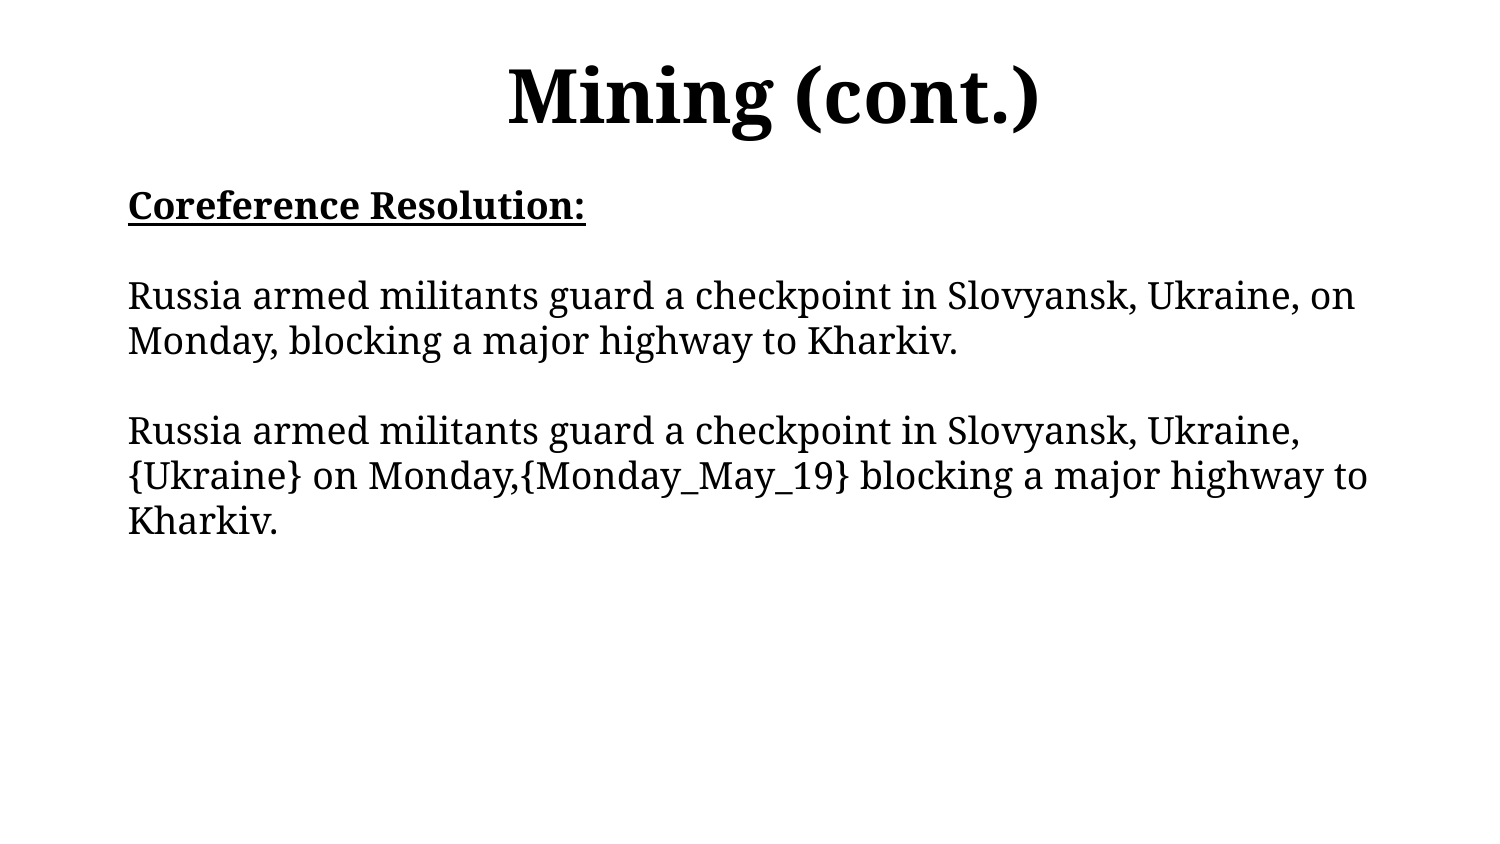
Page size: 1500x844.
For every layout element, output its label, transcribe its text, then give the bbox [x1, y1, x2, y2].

text_box Coreference Resolution: Russia armed militants guard a checkpoint in Slovyansk, Ukraine, on Monday, blocking a major highway to Kharkiv. Russia armed militants guard a checkpoint in Slovyansk, Ukraine,{Ukraine} on Monday,{Monday_May_19} blocking a major highway to Kharkiv. [112, 167, 1388, 755]
title Mining (cont.) [112, 52, 1388, 154]
